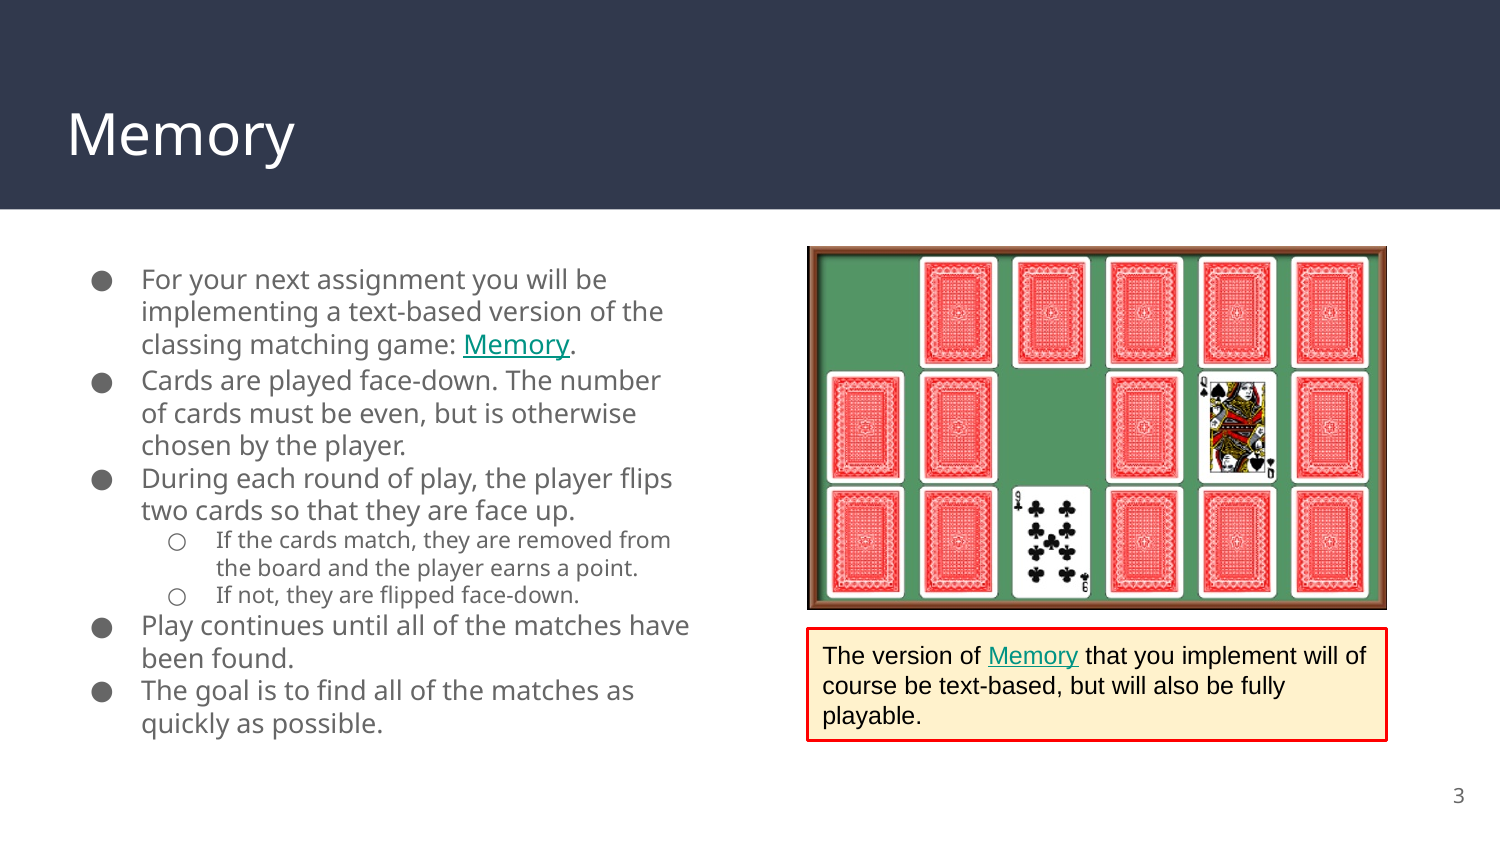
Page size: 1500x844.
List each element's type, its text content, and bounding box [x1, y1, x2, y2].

picture [806, 246, 1388, 610]
list For your next assignment you will be implementing a text-based version of the classing matching game: Memory. Cards are played face-down. The number of cards must be even, but is otherwise chosen by the player. During each round of play, the player flips two cards so that they are face up. If the cards match, they are removed from the board and the player earns a point. If not, they are flipped face-down. Play continues until all of the matches have been found. The goal is to find all of the matches as quickly as possible. [51, 247, 708, 752]
title Memory [51, 82, 1449, 185]
slide_number ‹#› [1389, 764, 1480, 830]
list The version of Memory that you implement will of course be text-based, but will also be fully playable. [807, 628, 1387, 741]
